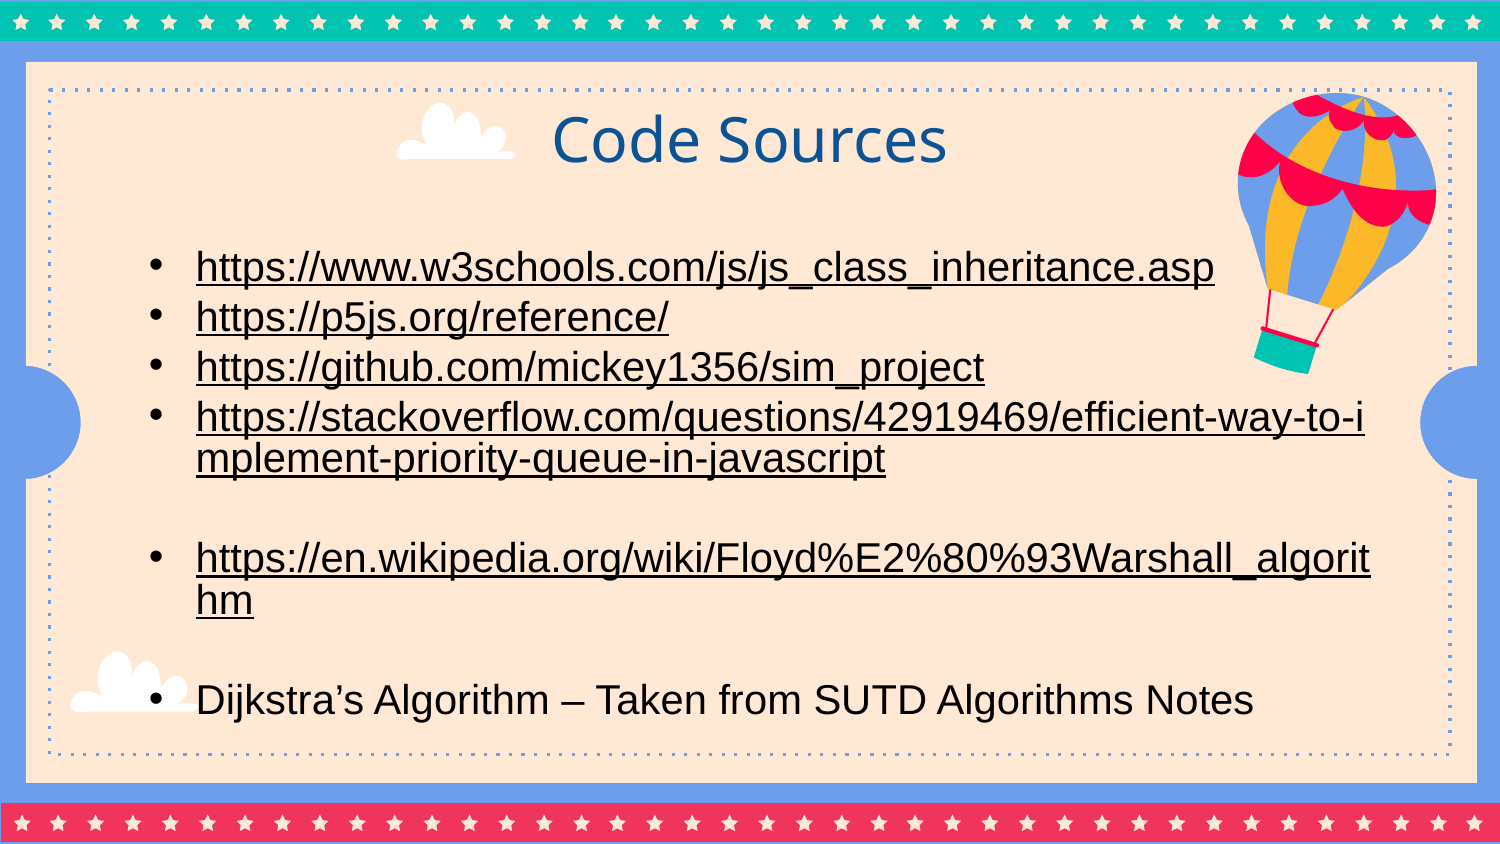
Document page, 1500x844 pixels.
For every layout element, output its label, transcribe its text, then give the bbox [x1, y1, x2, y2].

title Code Sources [118, 111, 1212, 164]
text_box [70, 651, 199, 713]
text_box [1217, 89, 1426, 375]
text_box https://www.w3schools.com/js/js_class_inheritance.asp https://p5js.org/reference/ https://github.com/mickey1356/sim_project https://stackoverflow.com/questions/42919469/efficient-way-to-implement-priority-queue-in-javascript https://en.wikipedia.org/wiki/Floyd%E2%80%93Warshall_algorithm Dijkstra’s Algorithm – Taken from SUTD Algorithms Notes [134, 232, 1398, 648]
text_box [396, 102, 517, 160]
